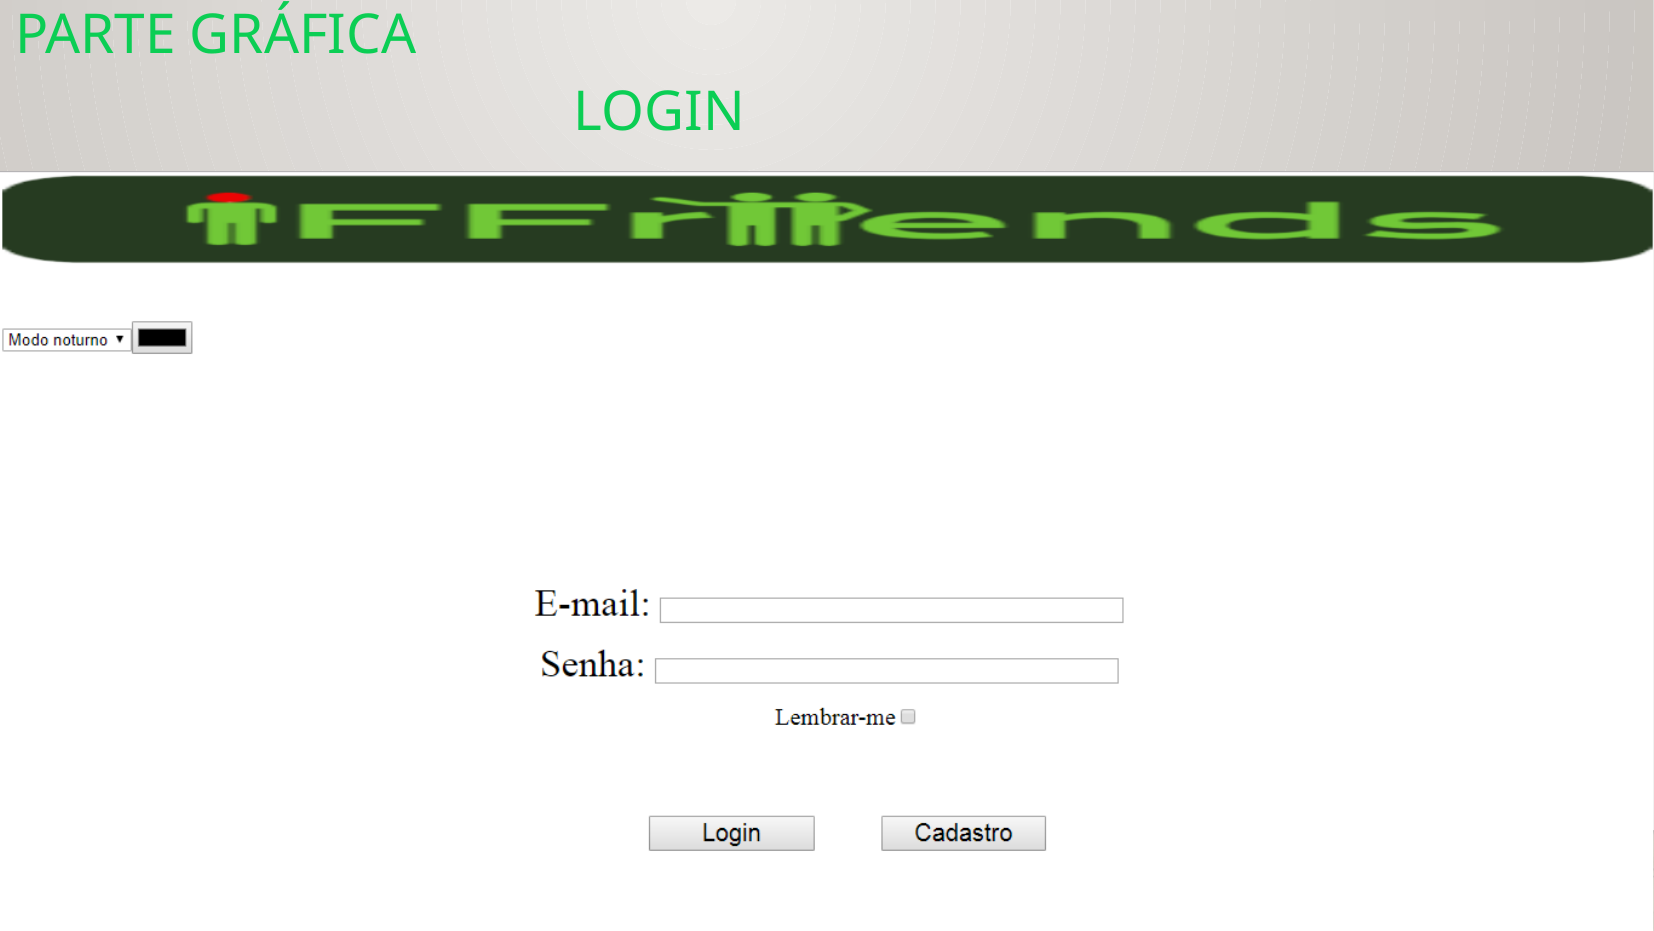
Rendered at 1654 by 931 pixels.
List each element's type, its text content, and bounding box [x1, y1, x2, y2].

title Parte Gráfica [0, 0, 1488, 154]
picture [0, 171, 1654, 931]
text_box login [559, 75, 1614, 171]
